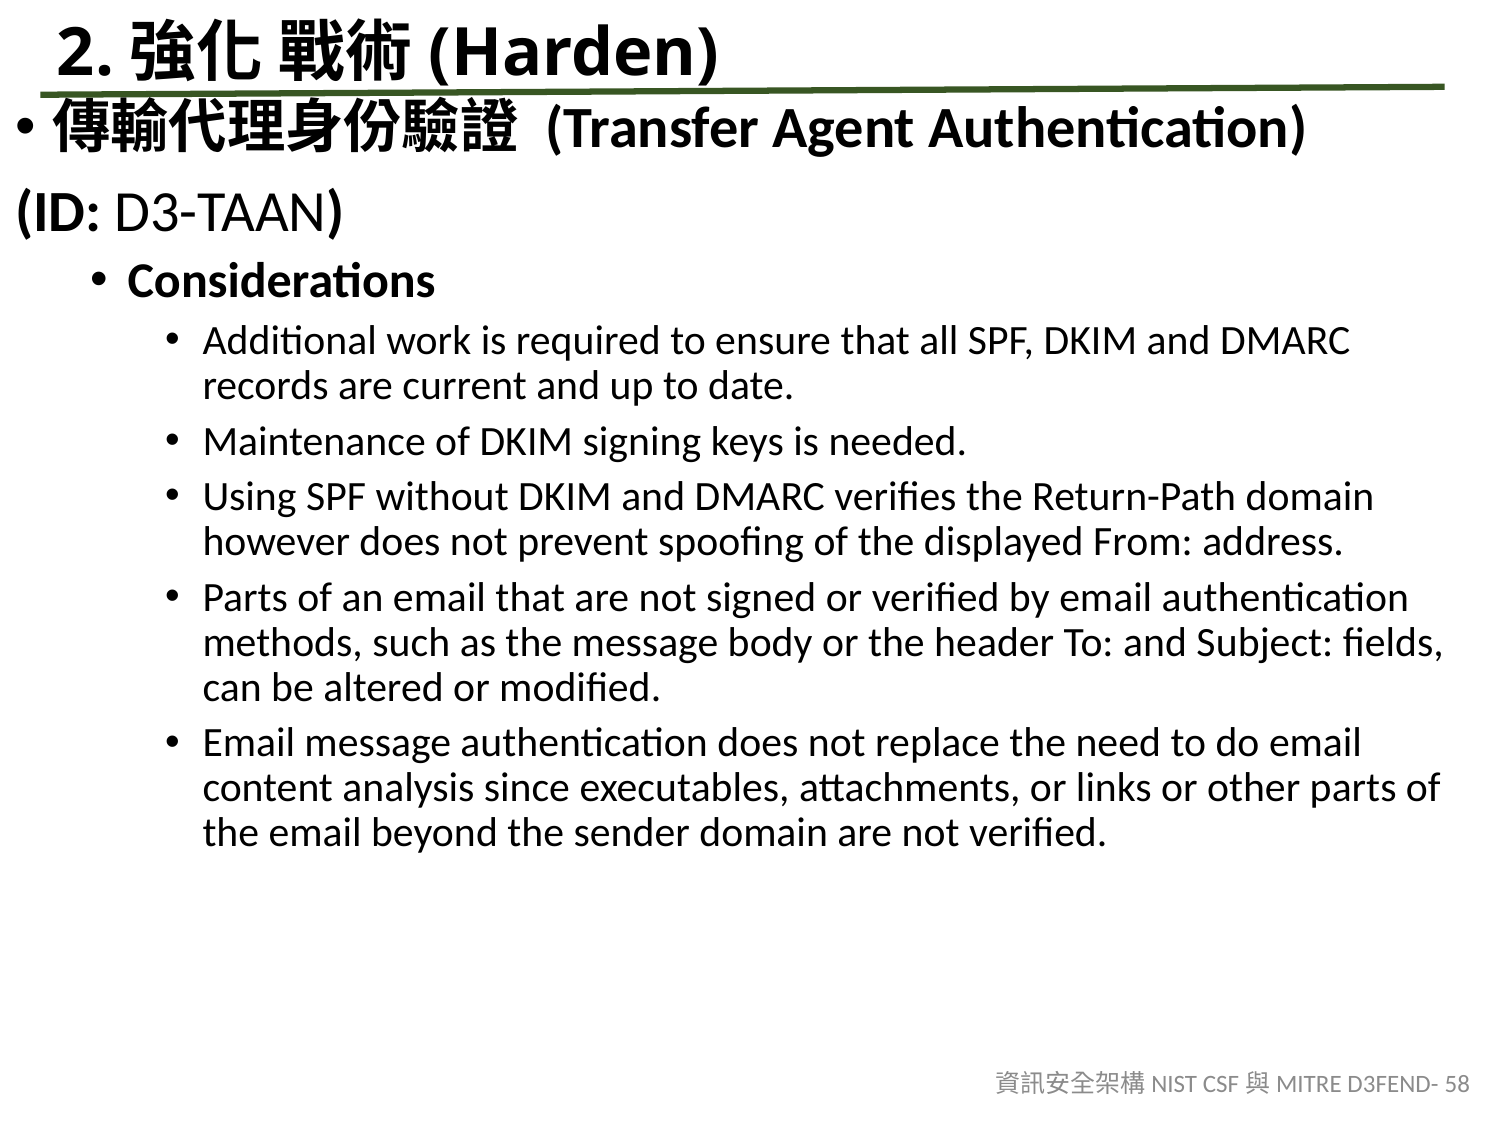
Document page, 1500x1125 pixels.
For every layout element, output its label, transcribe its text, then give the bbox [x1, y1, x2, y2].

title 2.強化 戰術(Harden) [41, 18, 1336, 89]
list 傳輸代理身份驗證 (Transfer Agent Authentication) (ID: D3-TAAN) Considerations Additional work is required to ensure that all SPF, DKIM and DMARC records are current and up to date. Maintenance of DKIM signing keys is needed. Using SPF without DKIM and DMARC verifies the Return-Path domain however does not prevent spoofing of the displayed From: address. Parts of an email that are not signed or verified by email authentication methods, such as the message body or the header To: and Subject: fields, can be altered or modified. Email message authentication does not replace the need to do email content analysis since executables, attachments, or links or other parts of the email beyond the sender domain are not verified. [0, 89, 1500, 1125]
slide_number 資訊安全架構NIST CSF與MITRE D3FEND- 58 [922, 1061, 1486, 1103]
